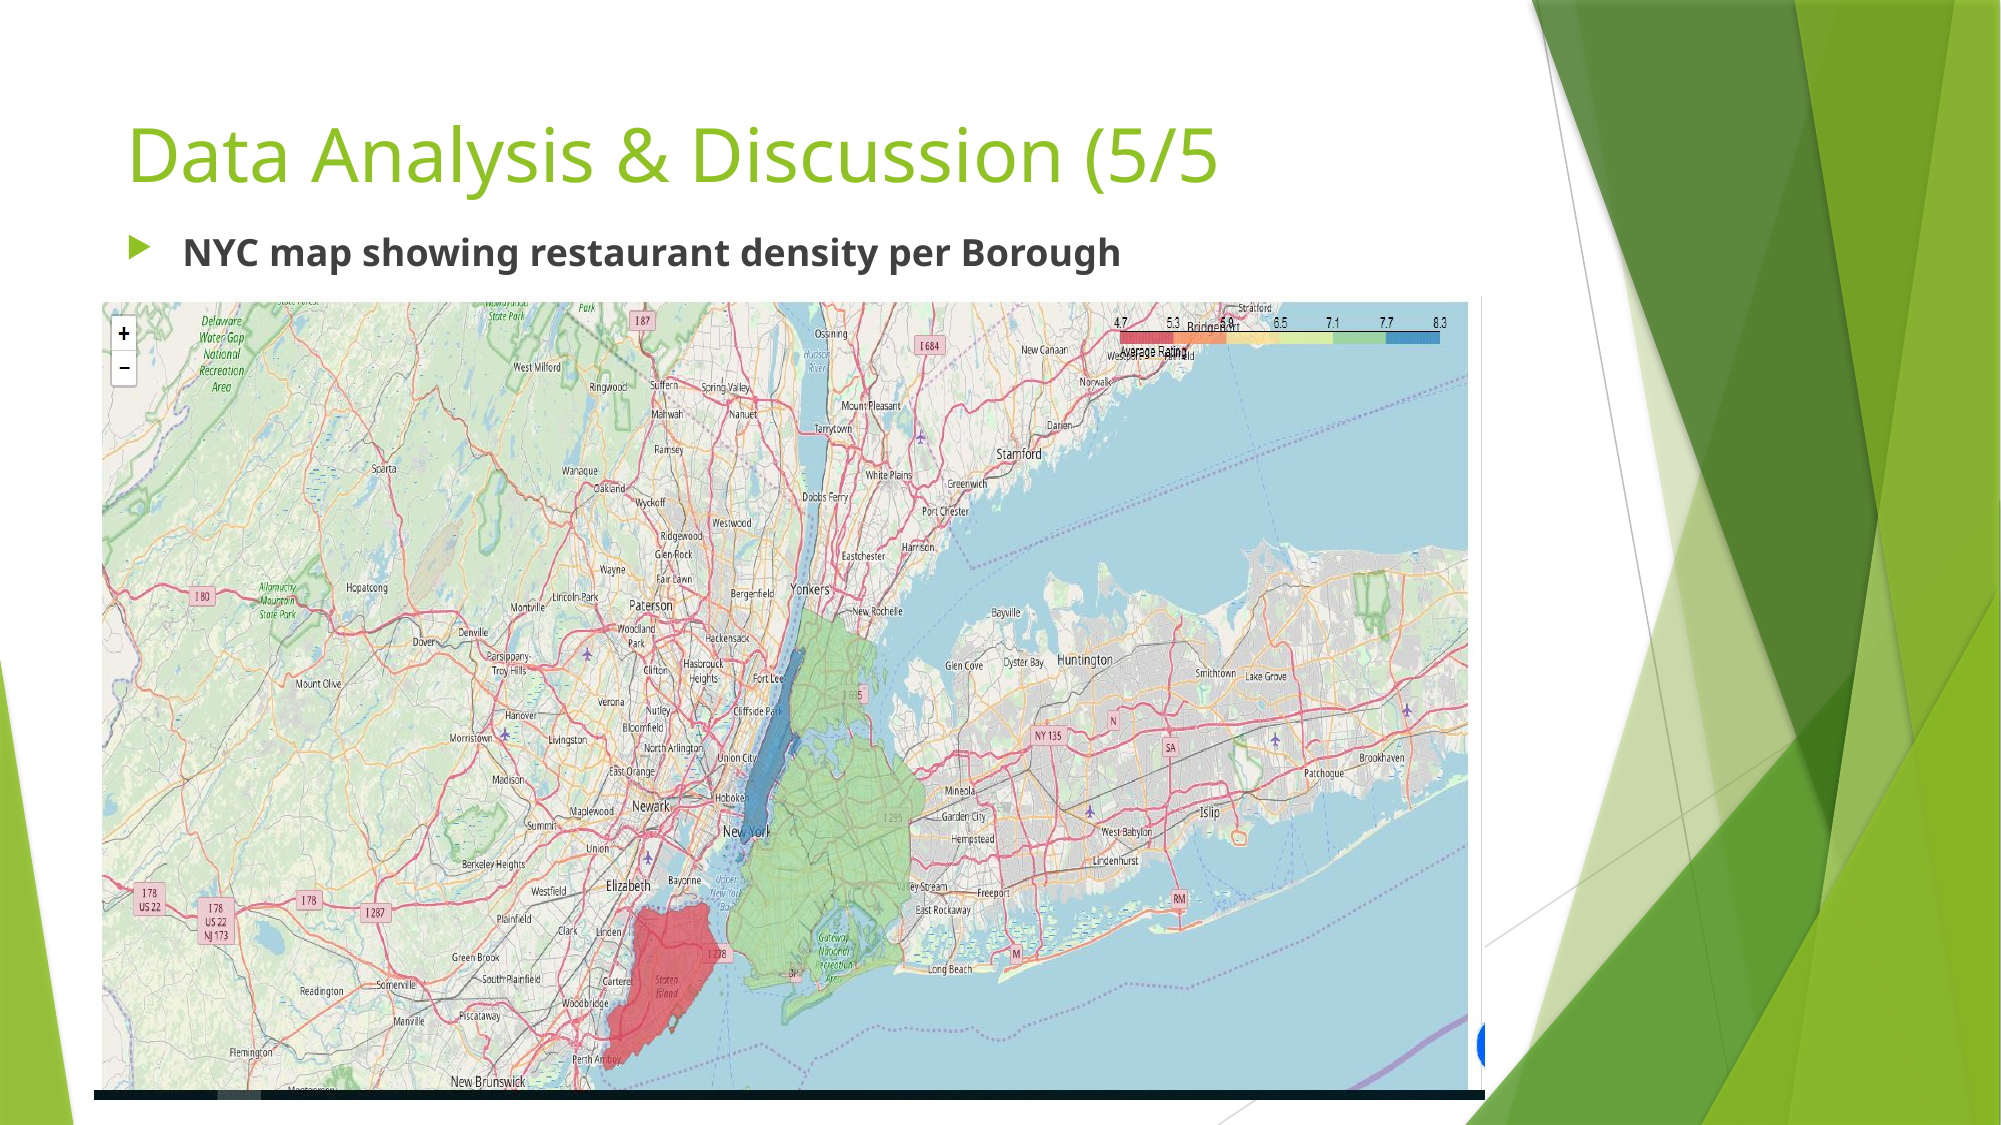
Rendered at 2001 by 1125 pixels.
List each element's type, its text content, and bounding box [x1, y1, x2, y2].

picture [93, 295, 1486, 1100]
list NYC map showing restaurant density per Borough [111, 221, 1522, 344]
title Data Analysis & Discussion (5/5 [111, 99, 1522, 221]
